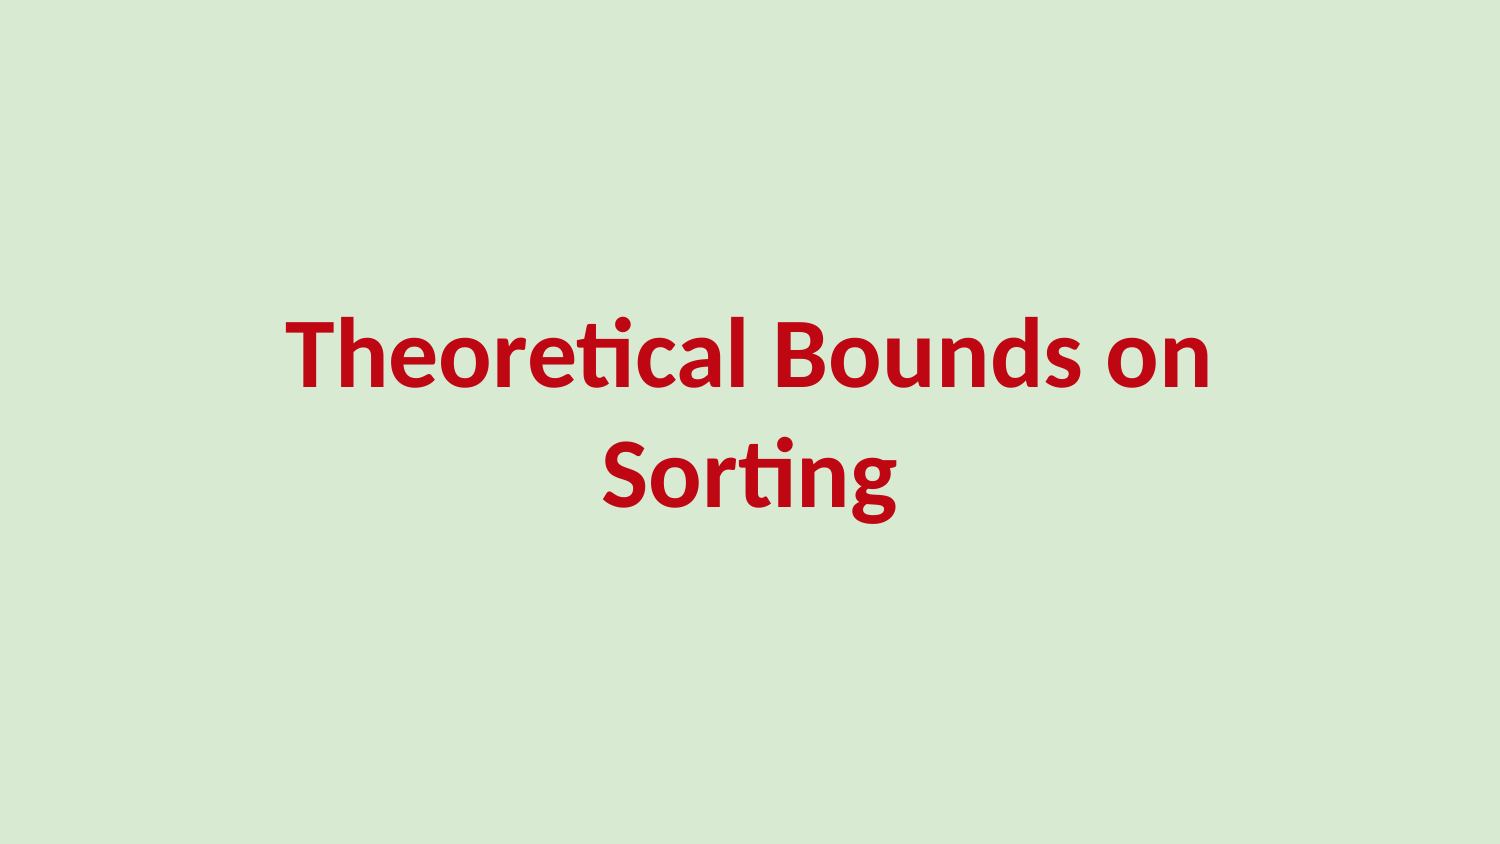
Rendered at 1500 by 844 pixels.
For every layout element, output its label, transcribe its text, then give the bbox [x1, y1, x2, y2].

title Theoretical Bounds on Sorting [152, 254, 1348, 543]
